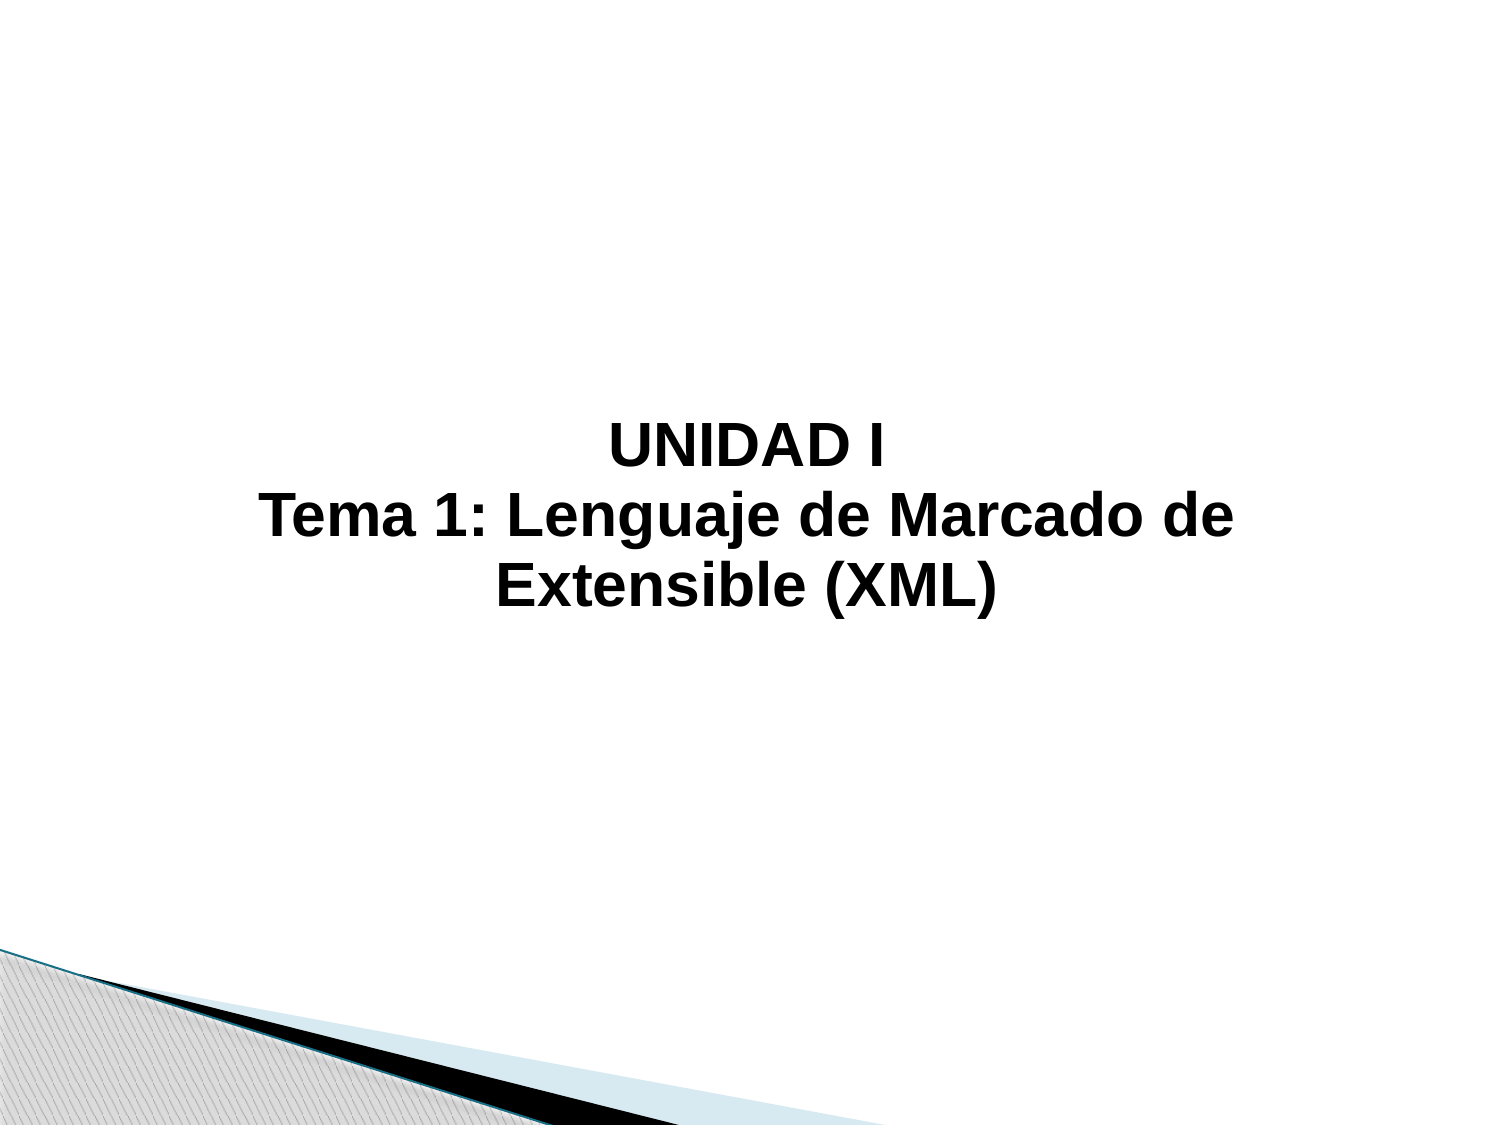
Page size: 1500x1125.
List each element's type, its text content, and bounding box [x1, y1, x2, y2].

table_header UNIDAD I Tema 1: Lenguaje de Marcado de Extensible (XML) [100, 410, 1395, 619]
